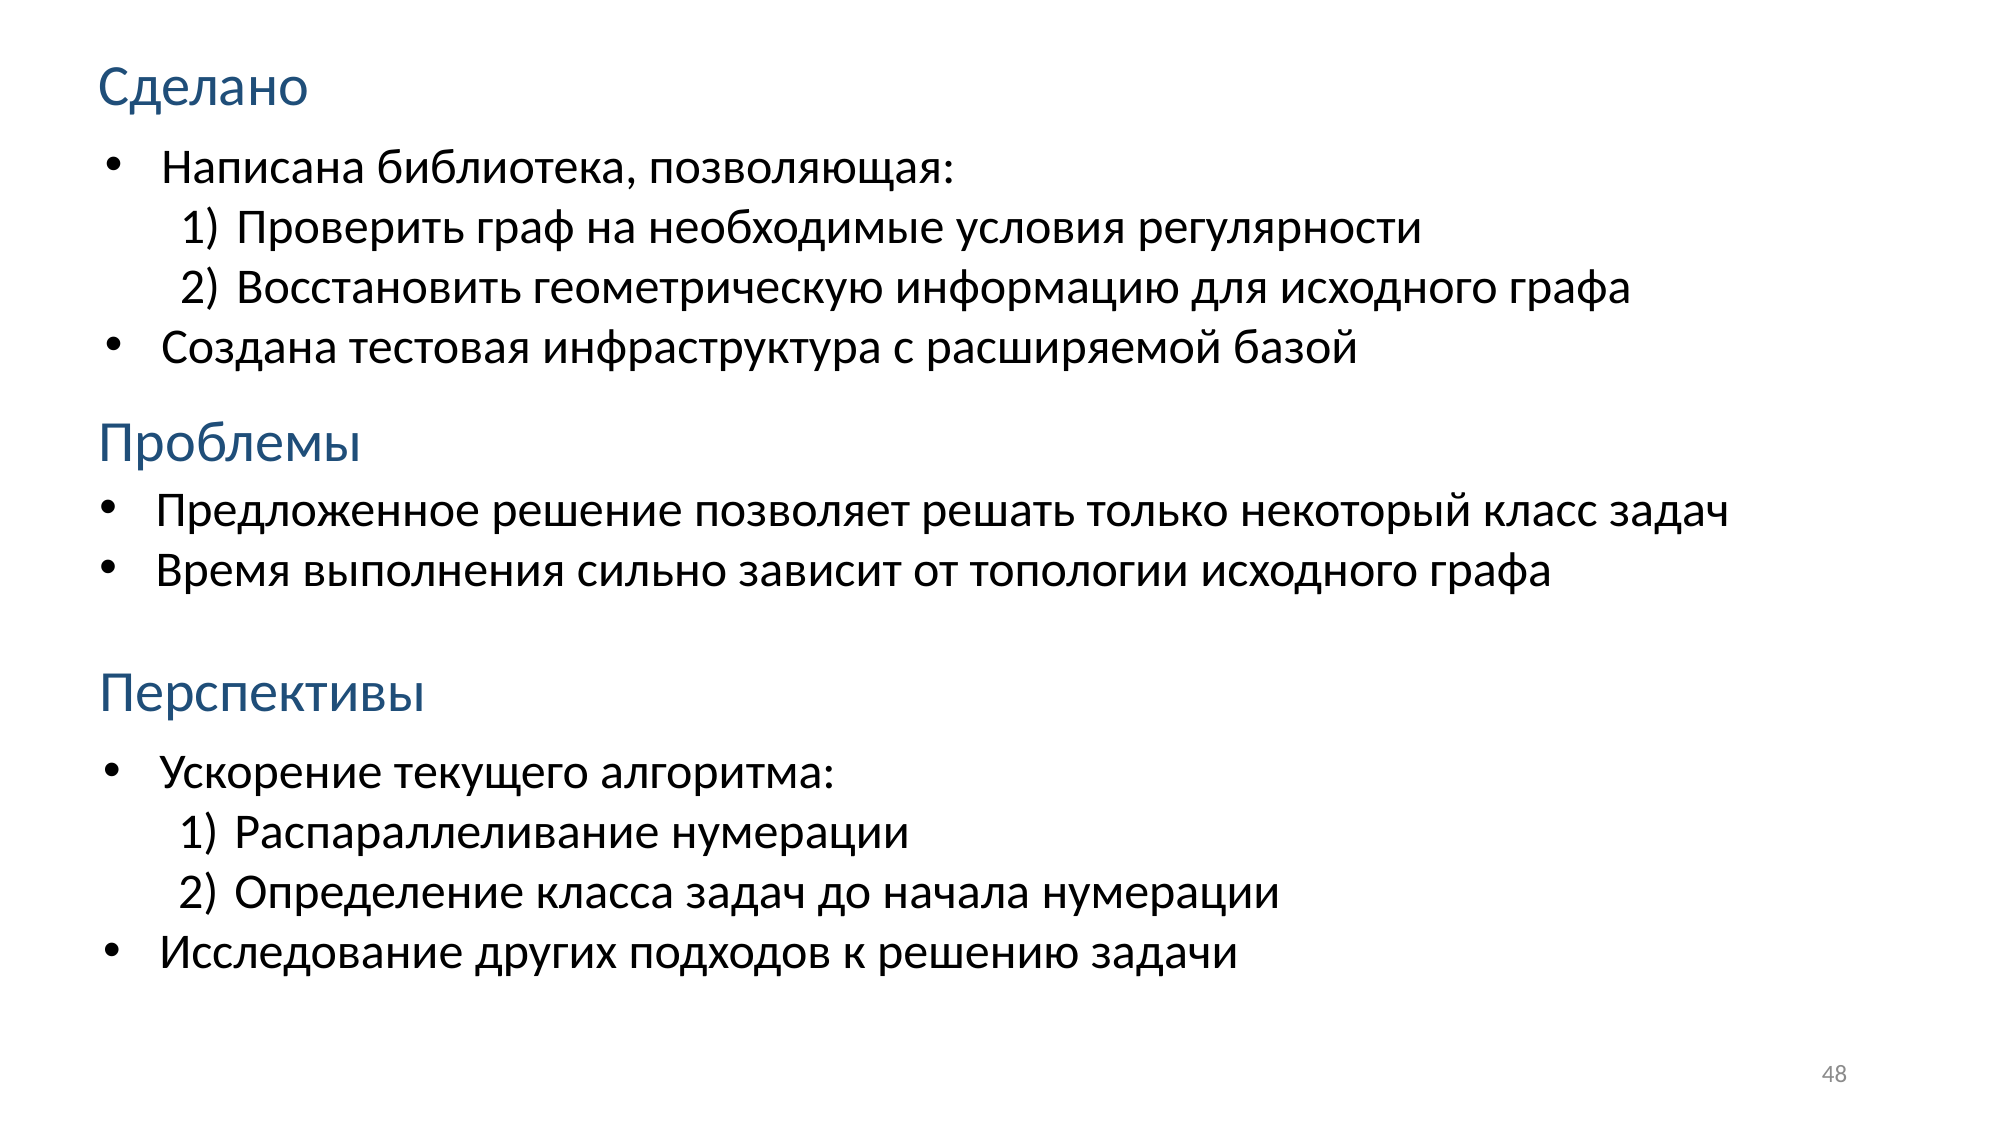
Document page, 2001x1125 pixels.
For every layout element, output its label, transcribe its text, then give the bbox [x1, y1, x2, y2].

text_box Сделано [83, 39, 325, 125]
text_box Перспективы [84, 645, 442, 731]
text_box Предложенное решение позволяет решать только некоторый класс задач Время выполнения сильно зависит от топологии исходного графа [84, 469, 1746, 644]
text_box Ускорение текущего алгоритма: Распараллеливание нумерации Определение класса задач до начала нумерации Исследование других подходов к решению задачи [88, 731, 1296, 987]
text_box Проблемы [83, 395, 378, 481]
text_box Написана библиотека, позволяющая: Проверить граф на необходимые условия регулярности Восстановить геометрическую информацию для исходного графа Создана тестовая инфраструктура с расширяемой базой [90, 125, 1647, 381]
slide_number 48 [1412, 1042, 1863, 1103]
